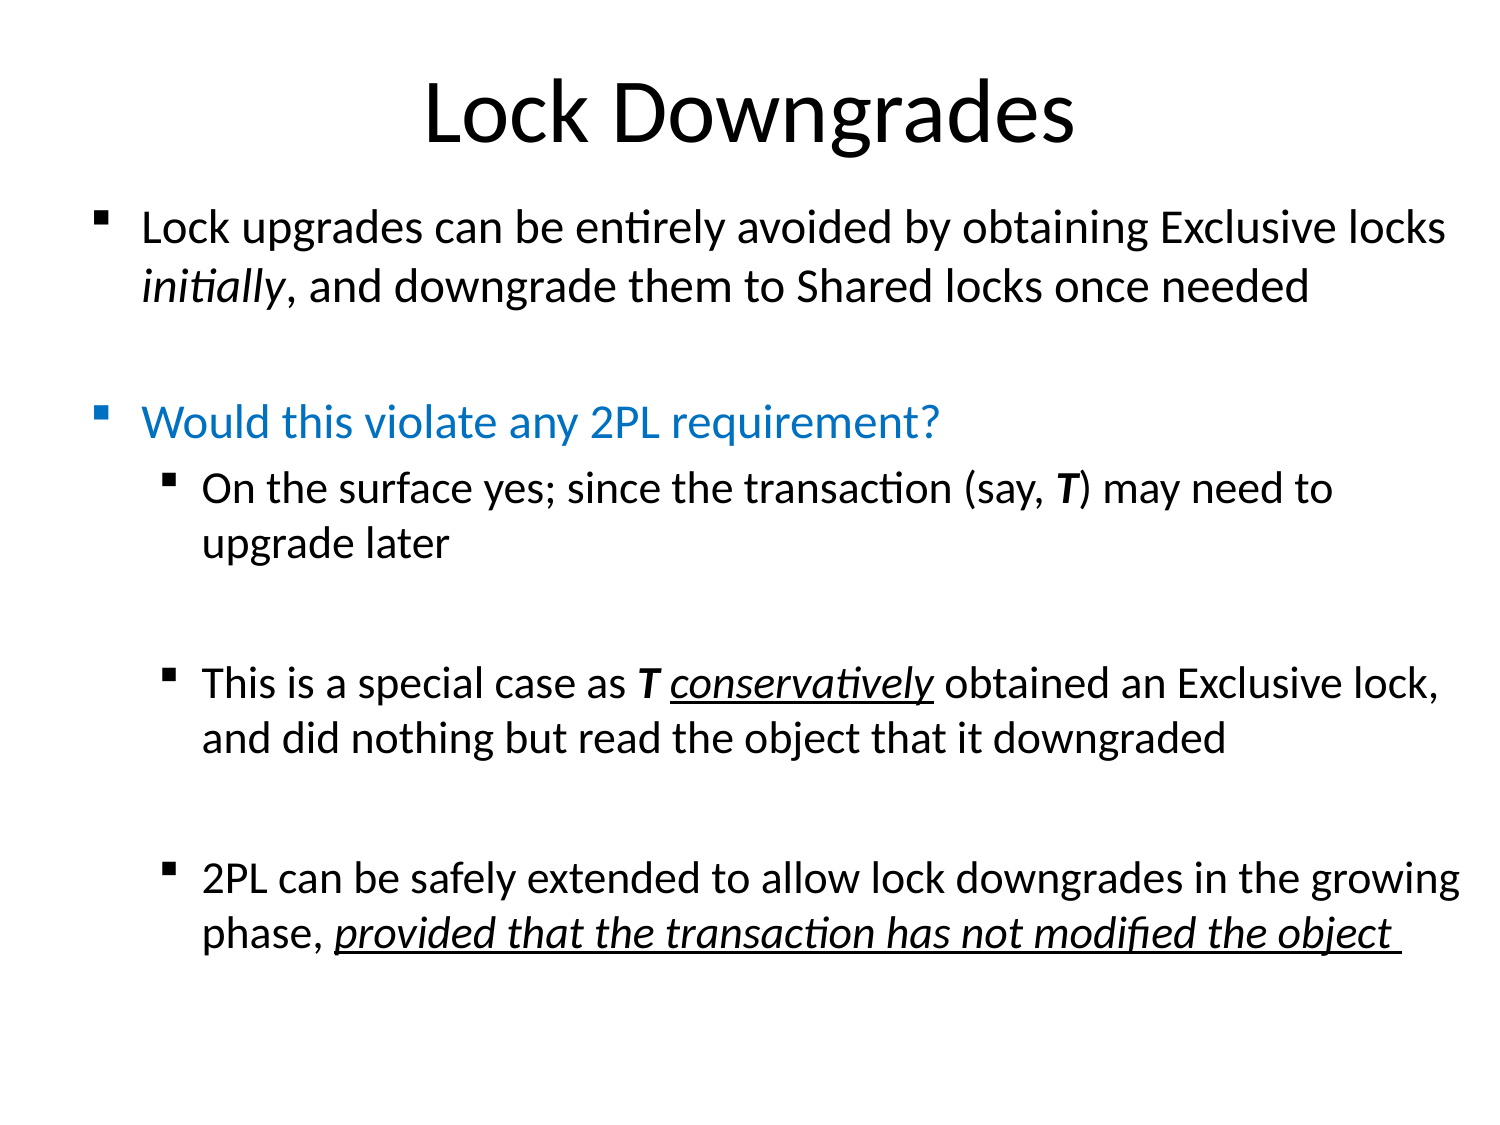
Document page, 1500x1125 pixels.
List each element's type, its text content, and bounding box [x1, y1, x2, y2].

list Lock upgrades can be entirely avoided by obtaining Exclusive locks initially, and downgrade them to Shared locks once needed Would this violate any 2PL requirement? On the surface yes; since the transaction (say, T) may need to upgrade later This is a special case as T conservatively obtained an Exclusive lock, and did nothing but read the object that it downgraded 2PL can be safely extended to allow lock downgrades in the growing phase, provided that the transaction has not modified the object [75, 187, 1488, 1025]
title Lock Downgrades [75, 12, 1425, 187]
